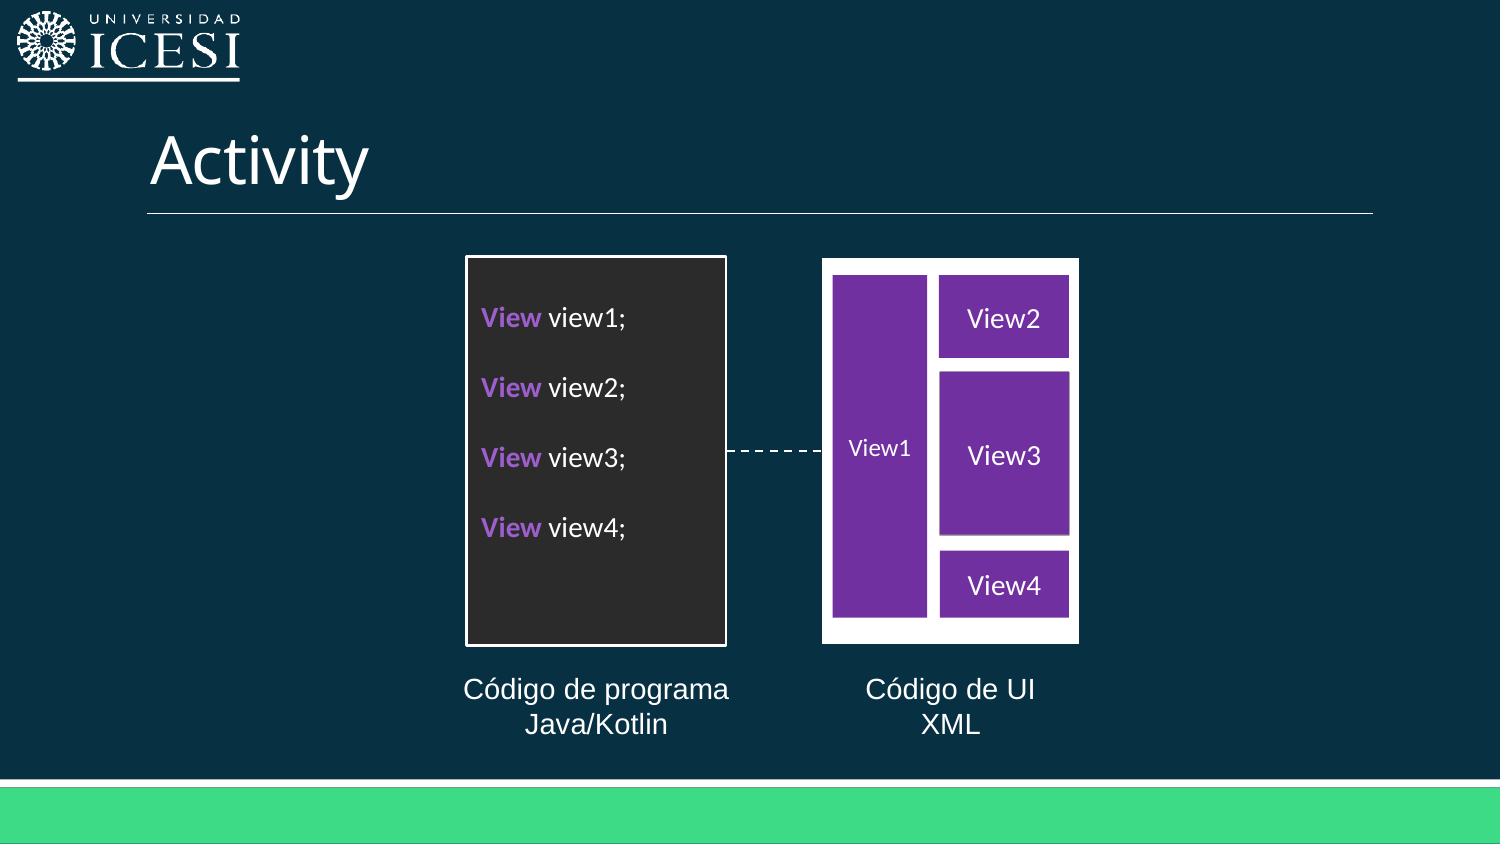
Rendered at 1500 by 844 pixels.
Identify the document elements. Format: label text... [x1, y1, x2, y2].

text_box View1 [831, 274, 928, 619]
text_box Código de UI XML [764, 663, 1138, 748]
text_box Código de programa Java/Kotlin [409, 663, 764, 748]
text_box View3 [939, 371, 1070, 536]
text_box View view1; View view2; View view3; View view4; [465, 255, 727, 647]
text_box View2 [938, 274, 1070, 359]
picture [17, 11, 241, 82]
text_box View4 [939, 549, 1070, 619]
text_box [820, 255, 1082, 647]
text_box Activity [135, 35, 1373, 214]
